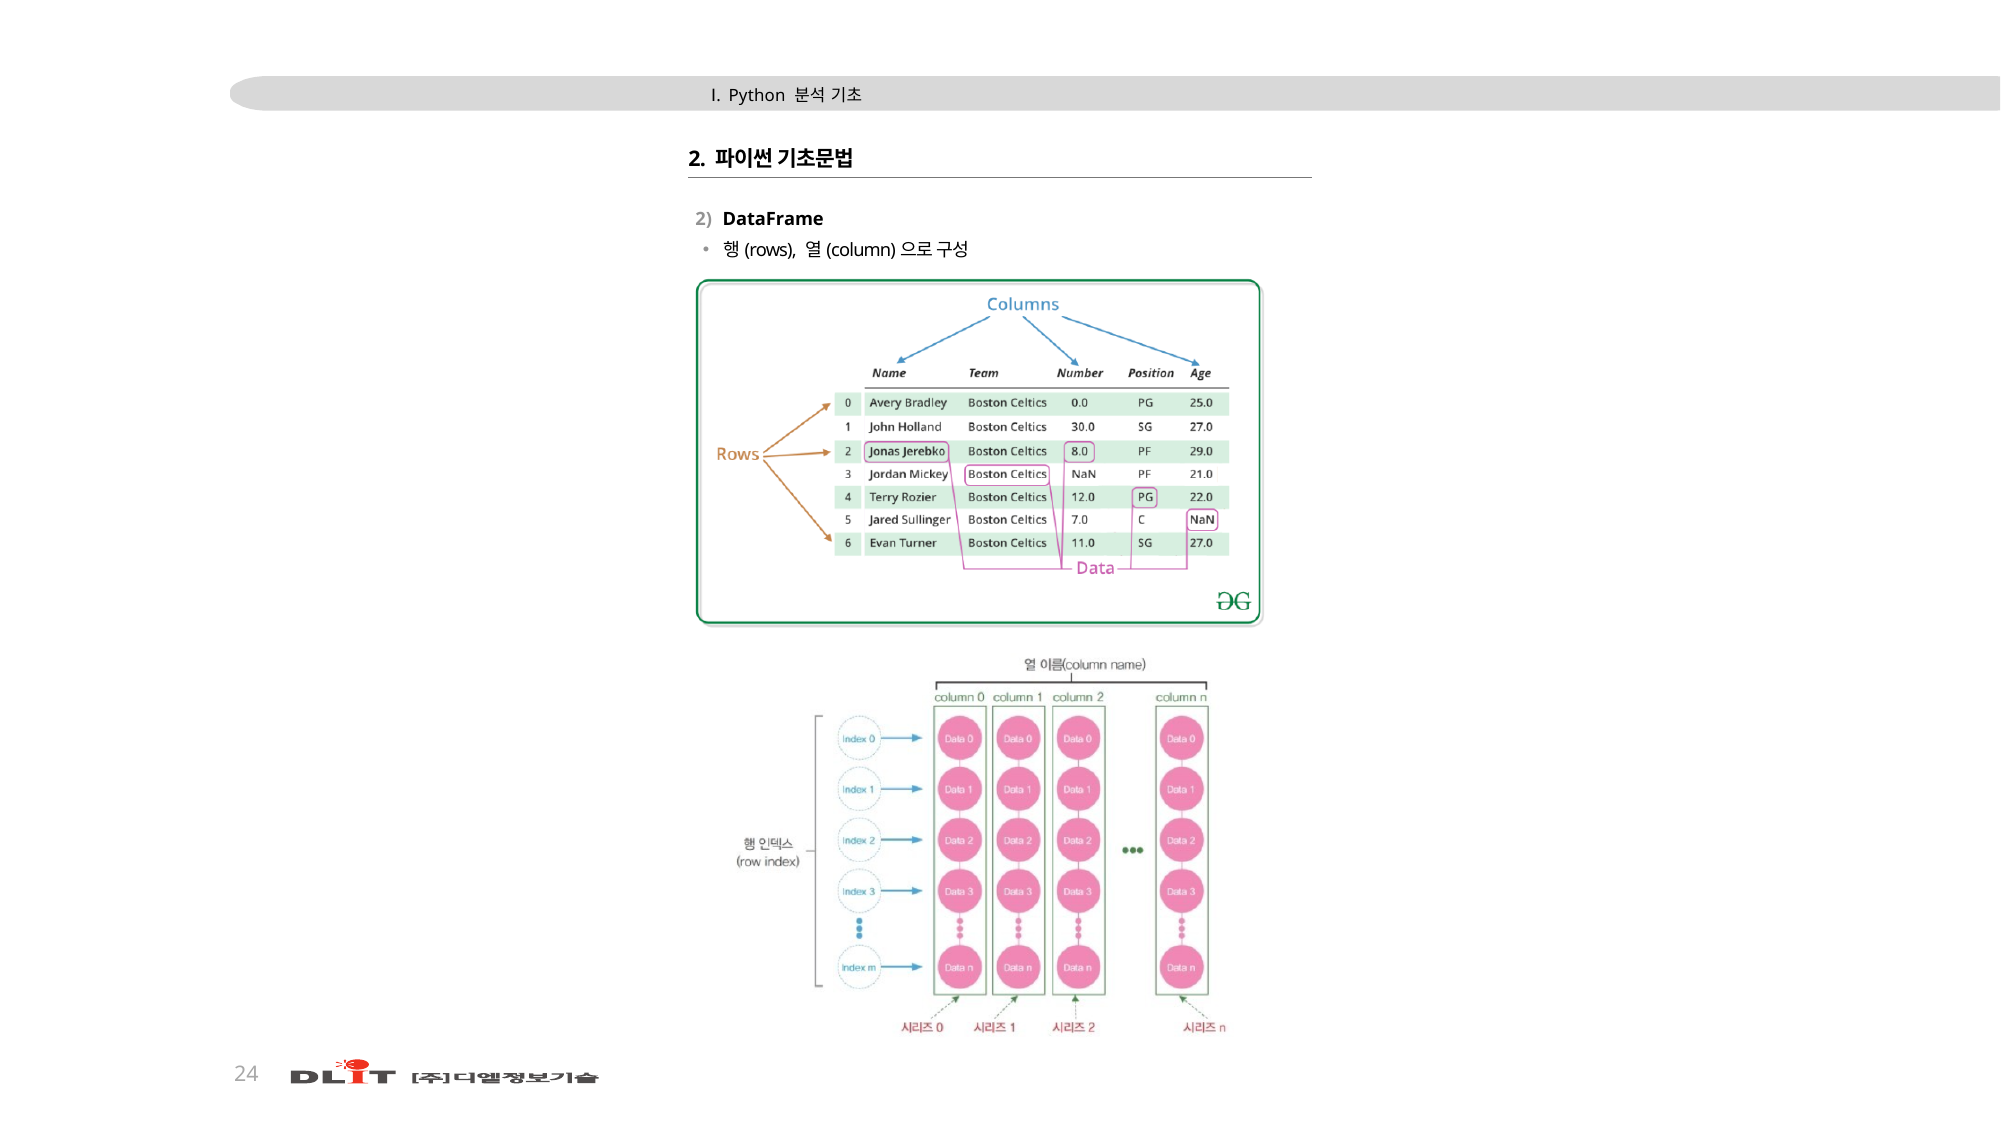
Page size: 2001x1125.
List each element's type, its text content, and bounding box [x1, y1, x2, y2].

text_box Ⅰ. Python 분석 기초 [709, 83, 885, 106]
text_box 행(rows), 열(column)으로 구성 [688, 234, 1312, 274]
text_box DataFrame [688, 205, 1312, 230]
slide_number 24 [91, 1061, 259, 1088]
picture [722, 653, 1234, 1041]
picture [692, 275, 1282, 632]
text_box 2. 파이썬 기초문법 [684, 143, 1000, 171]
